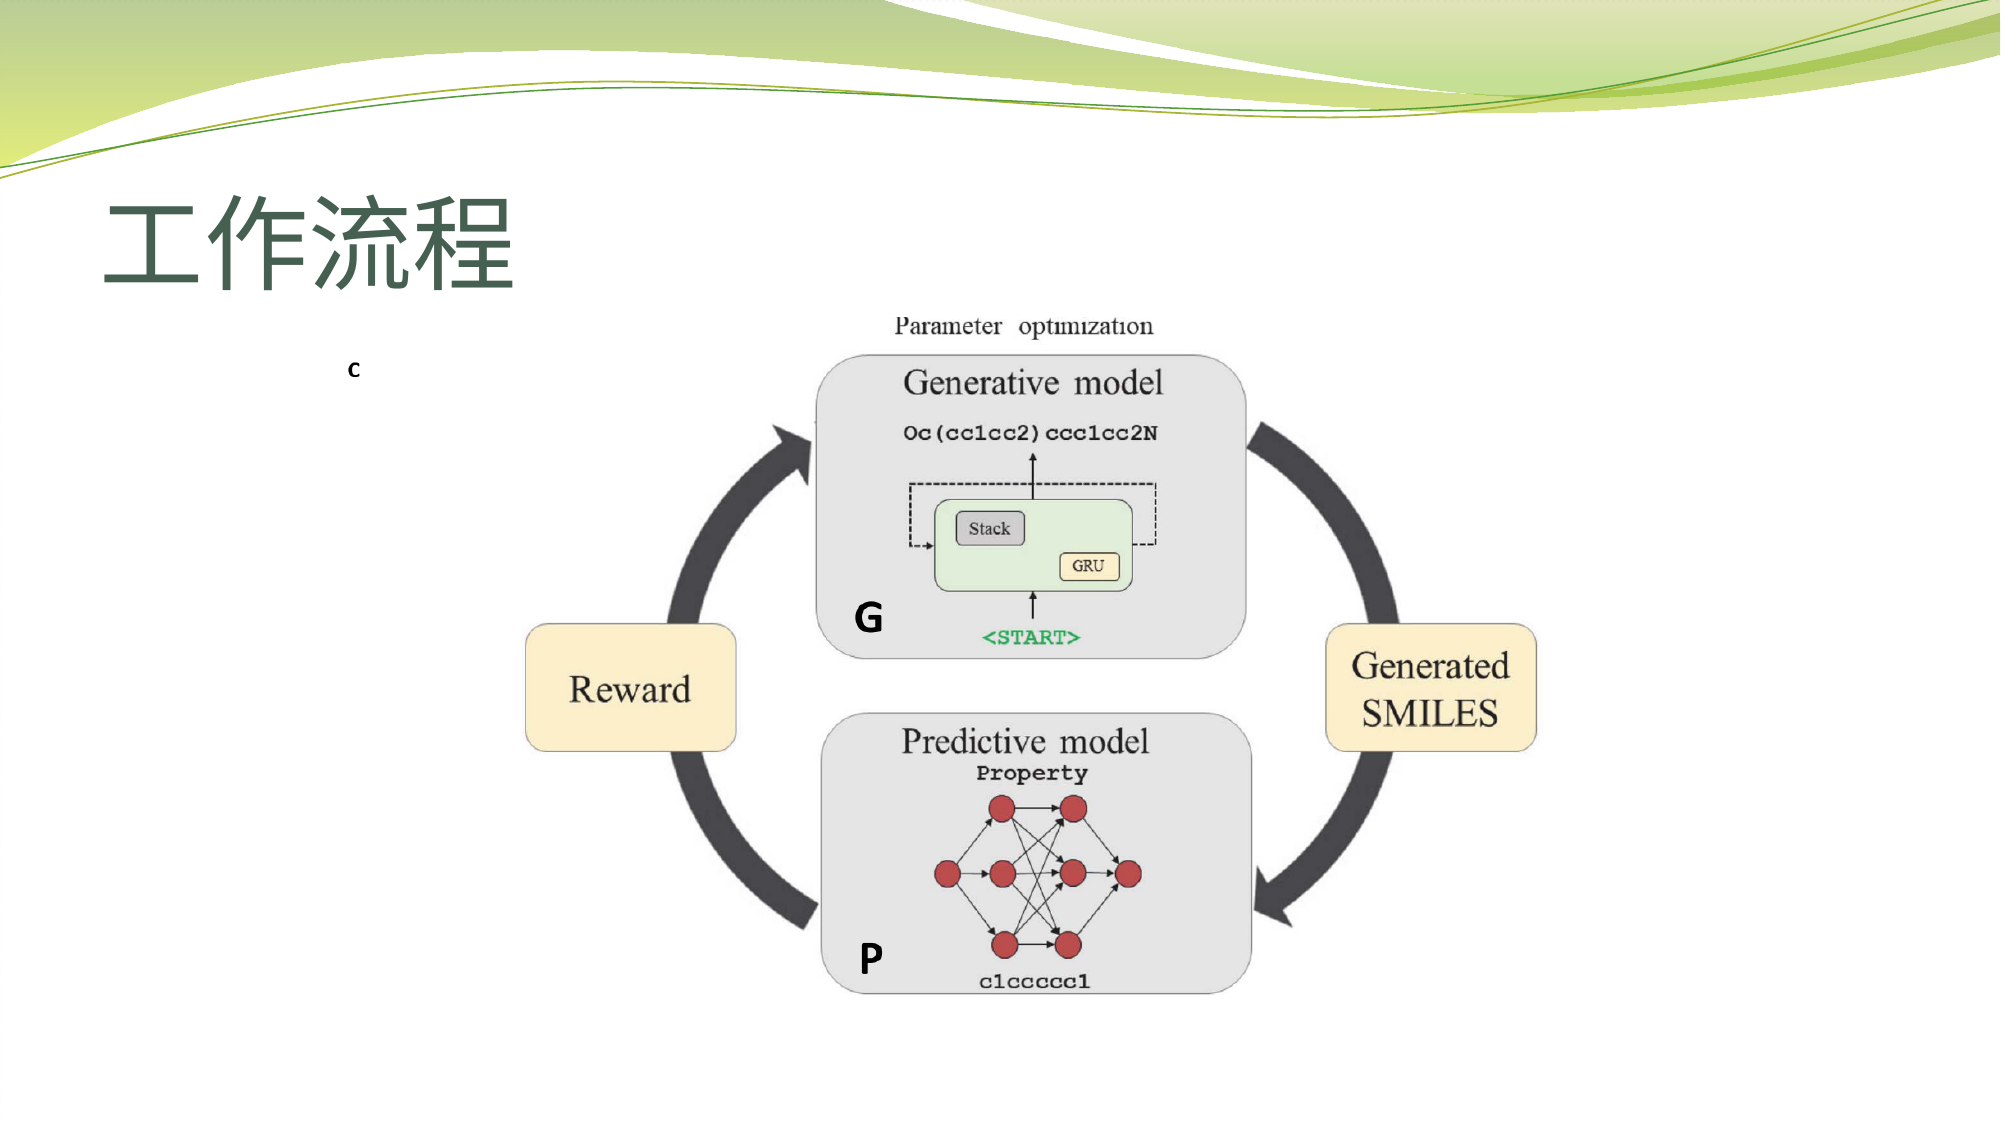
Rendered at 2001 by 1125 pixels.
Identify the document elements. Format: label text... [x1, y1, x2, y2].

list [348, 317, 1652, 1038]
title 工作流程 [99, 115, 1900, 303]
